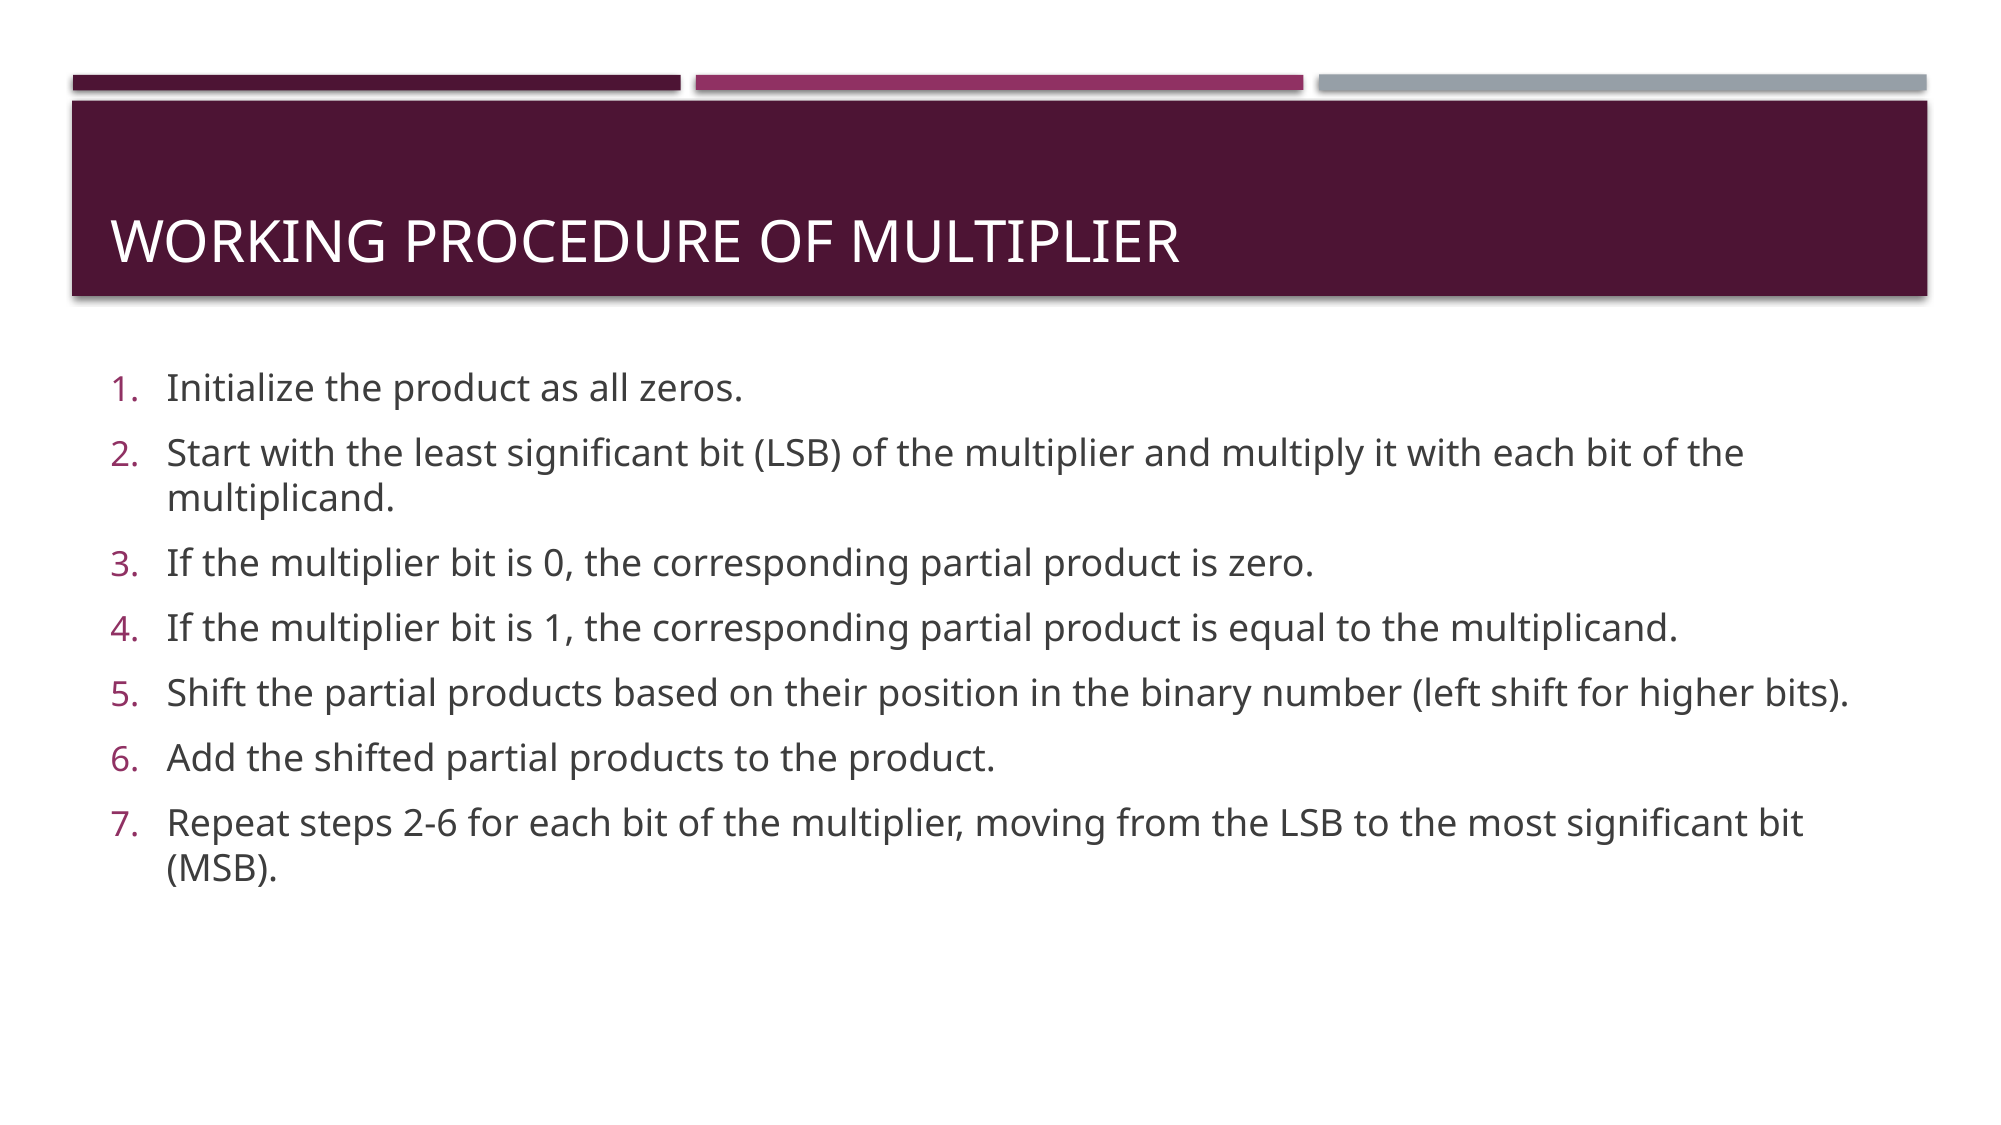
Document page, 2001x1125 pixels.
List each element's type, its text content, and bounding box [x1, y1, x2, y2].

title Working procedure of multiplier [95, 115, 1905, 282]
list Initialize the product as all zeros. Start with the least significant bit (LSB) of the multiplier and multiply it with each bit of the multiplicand. If the multiplier bit is 0, the corresponding partial product is zero. If the multiplier bit is 1, the corresponding partial product is equal to the multiplicand. Shift the partial products based on their position in the binary number (left shift for higher bits). Add the shifted partial products to the product. Repeat steps 2-6 for each bit of the multiplier, moving from the LSB to the most significant bit (MSB). [95, 357, 1905, 962]
